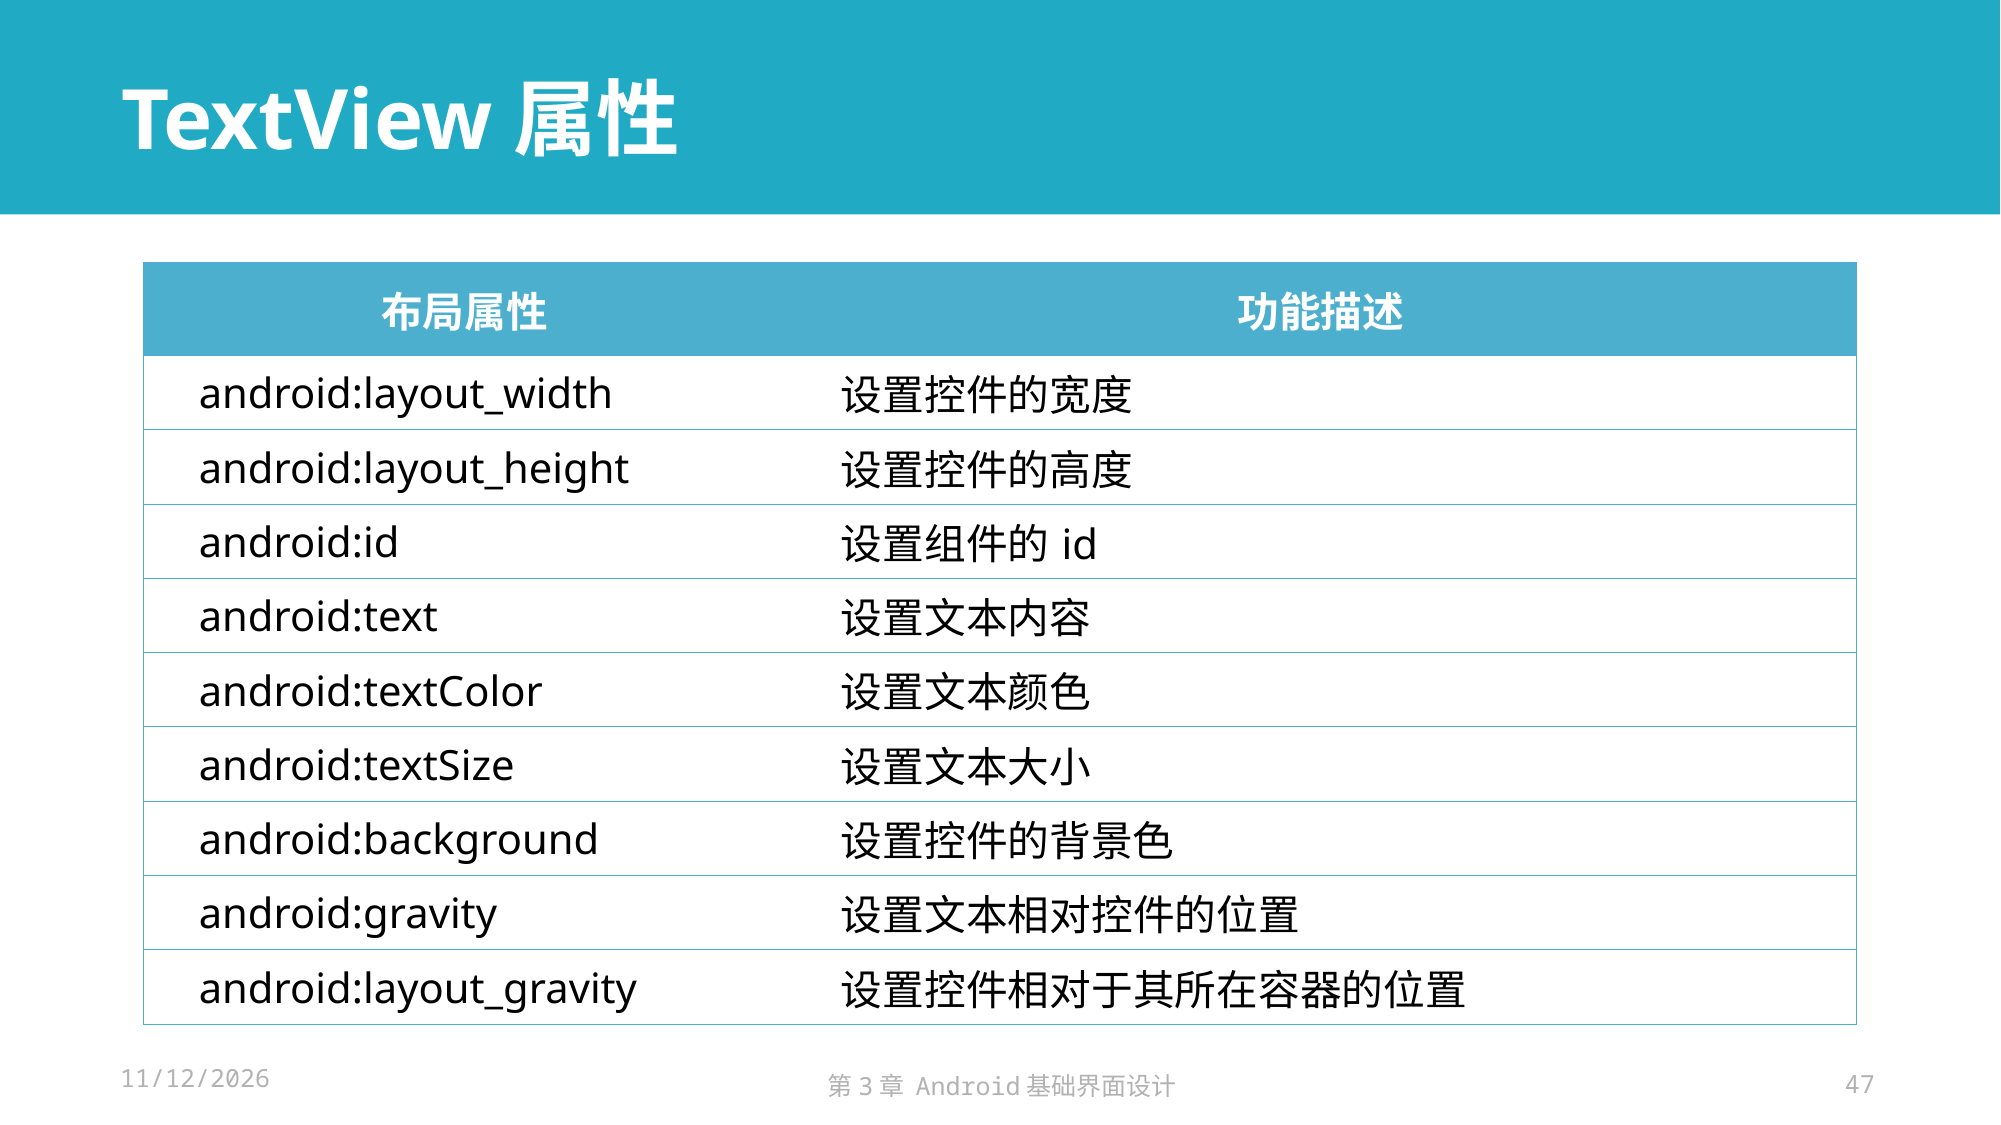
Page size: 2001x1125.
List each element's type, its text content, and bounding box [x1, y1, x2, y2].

table_cell 设置文本颜色 [786, 653, 1856, 726]
table_cell 设置控件的高度 [786, 430, 1856, 504]
table_cell android:layout_gravity [144, 950, 786, 1024]
table_cell 设置控件相对于其所在容器的位置 [786, 950, 1856, 1024]
table_cell android:layout_width [144, 356, 786, 429]
slide_number 47 [1412, 1068, 1890, 1103]
title TextView属性 [105, 37, 1886, 175]
table_cell android:textSize [144, 727, 786, 801]
table_cell android:layout_height [144, 430, 786, 504]
table_cell android:background [144, 802, 786, 875]
table_cell 设置控件的宽度 [786, 356, 1856, 429]
table_cell 设置文本相对控件的位置 [786, 876, 1856, 949]
table_cell 设置文本内容 [786, 579, 1856, 652]
footer 第3章 Android基础界面设计 [662, 1068, 1342, 1103]
table_cell android:textColor [144, 653, 786, 726]
table_header 功能描述 [786, 263, 1856, 355]
table_cell 设置组件的id [786, 505, 1856, 578]
table_header 布局属性 [144, 263, 786, 355]
table_cell android:text [144, 579, 786, 652]
table_cell android:gravity [144, 876, 786, 949]
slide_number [105, 1062, 333, 1097]
table_cell android:id [144, 505, 786, 578]
table_cell 设置文本大小 [786, 727, 1856, 801]
table_cell 设置控件的背景色 [786, 802, 1856, 875]
